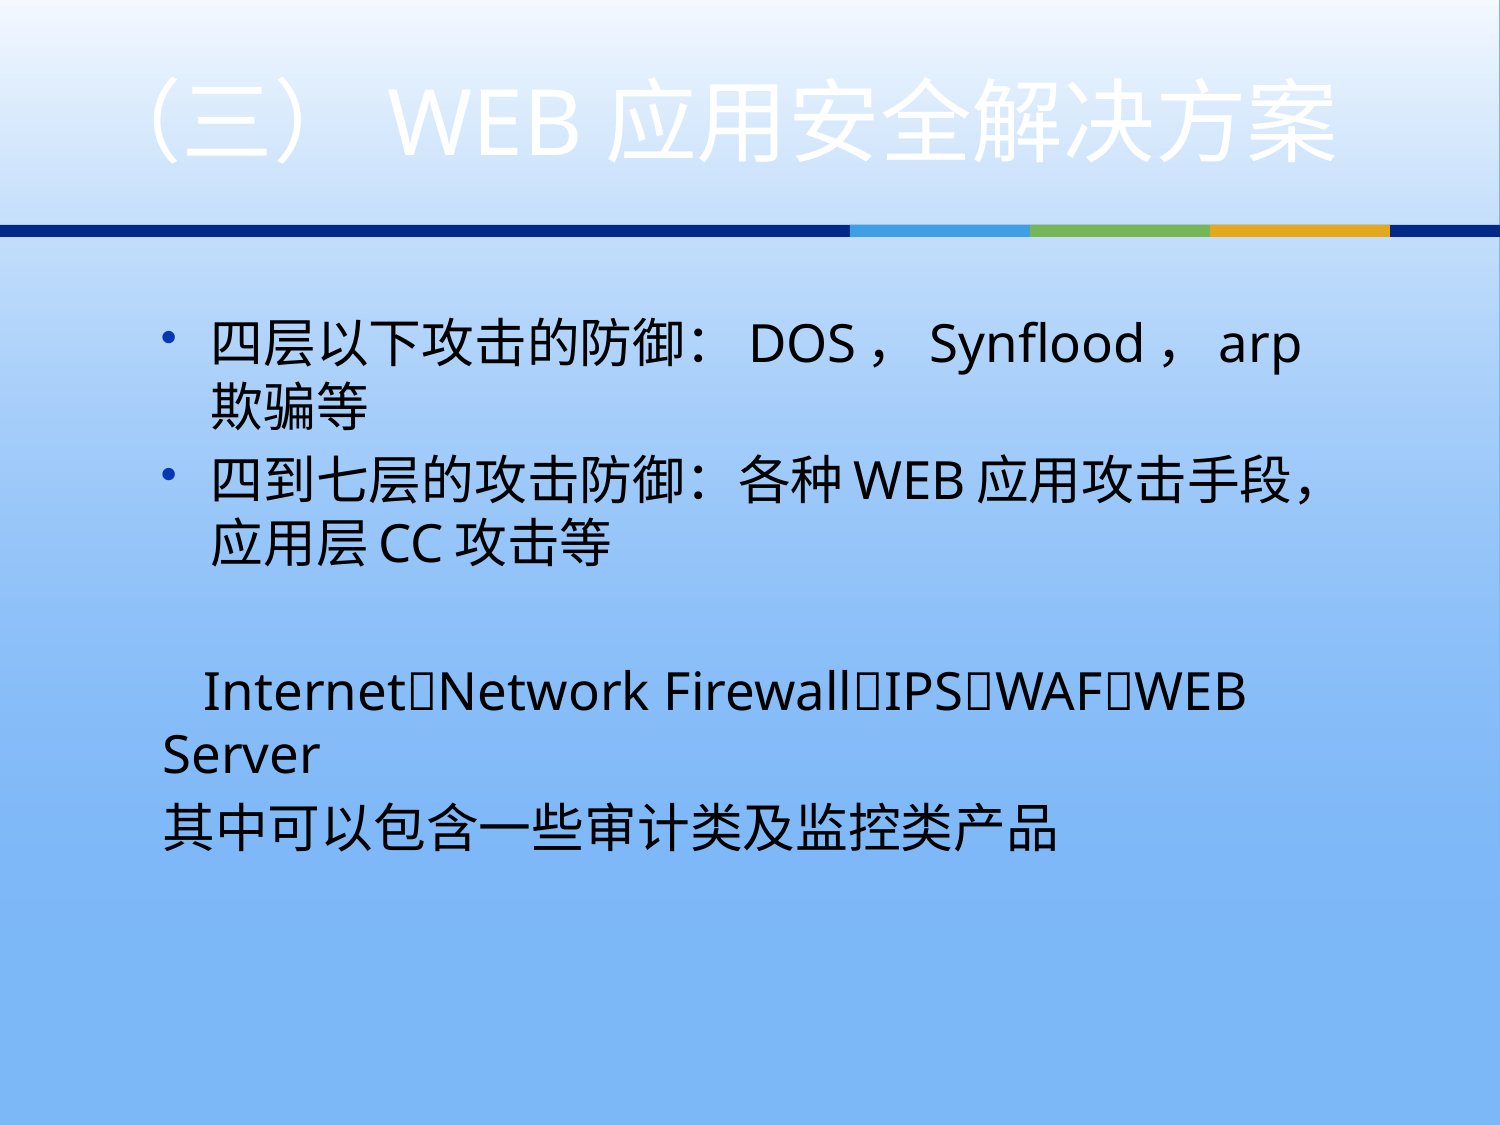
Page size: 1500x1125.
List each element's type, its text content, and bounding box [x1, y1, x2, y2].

list 四层以下攻击的防御：DOS，Synflood，arp欺骗等 四到七层的攻击防御：各种WEB应用攻击手段，应用层CC攻击等 InternetNetwork FirewallIPSWAFWEB Server 其中可以包含一些审计类及监控类产品 [147, 302, 1363, 869]
title （三）WEB应用安全解决方案 [75, 24, 1425, 213]
